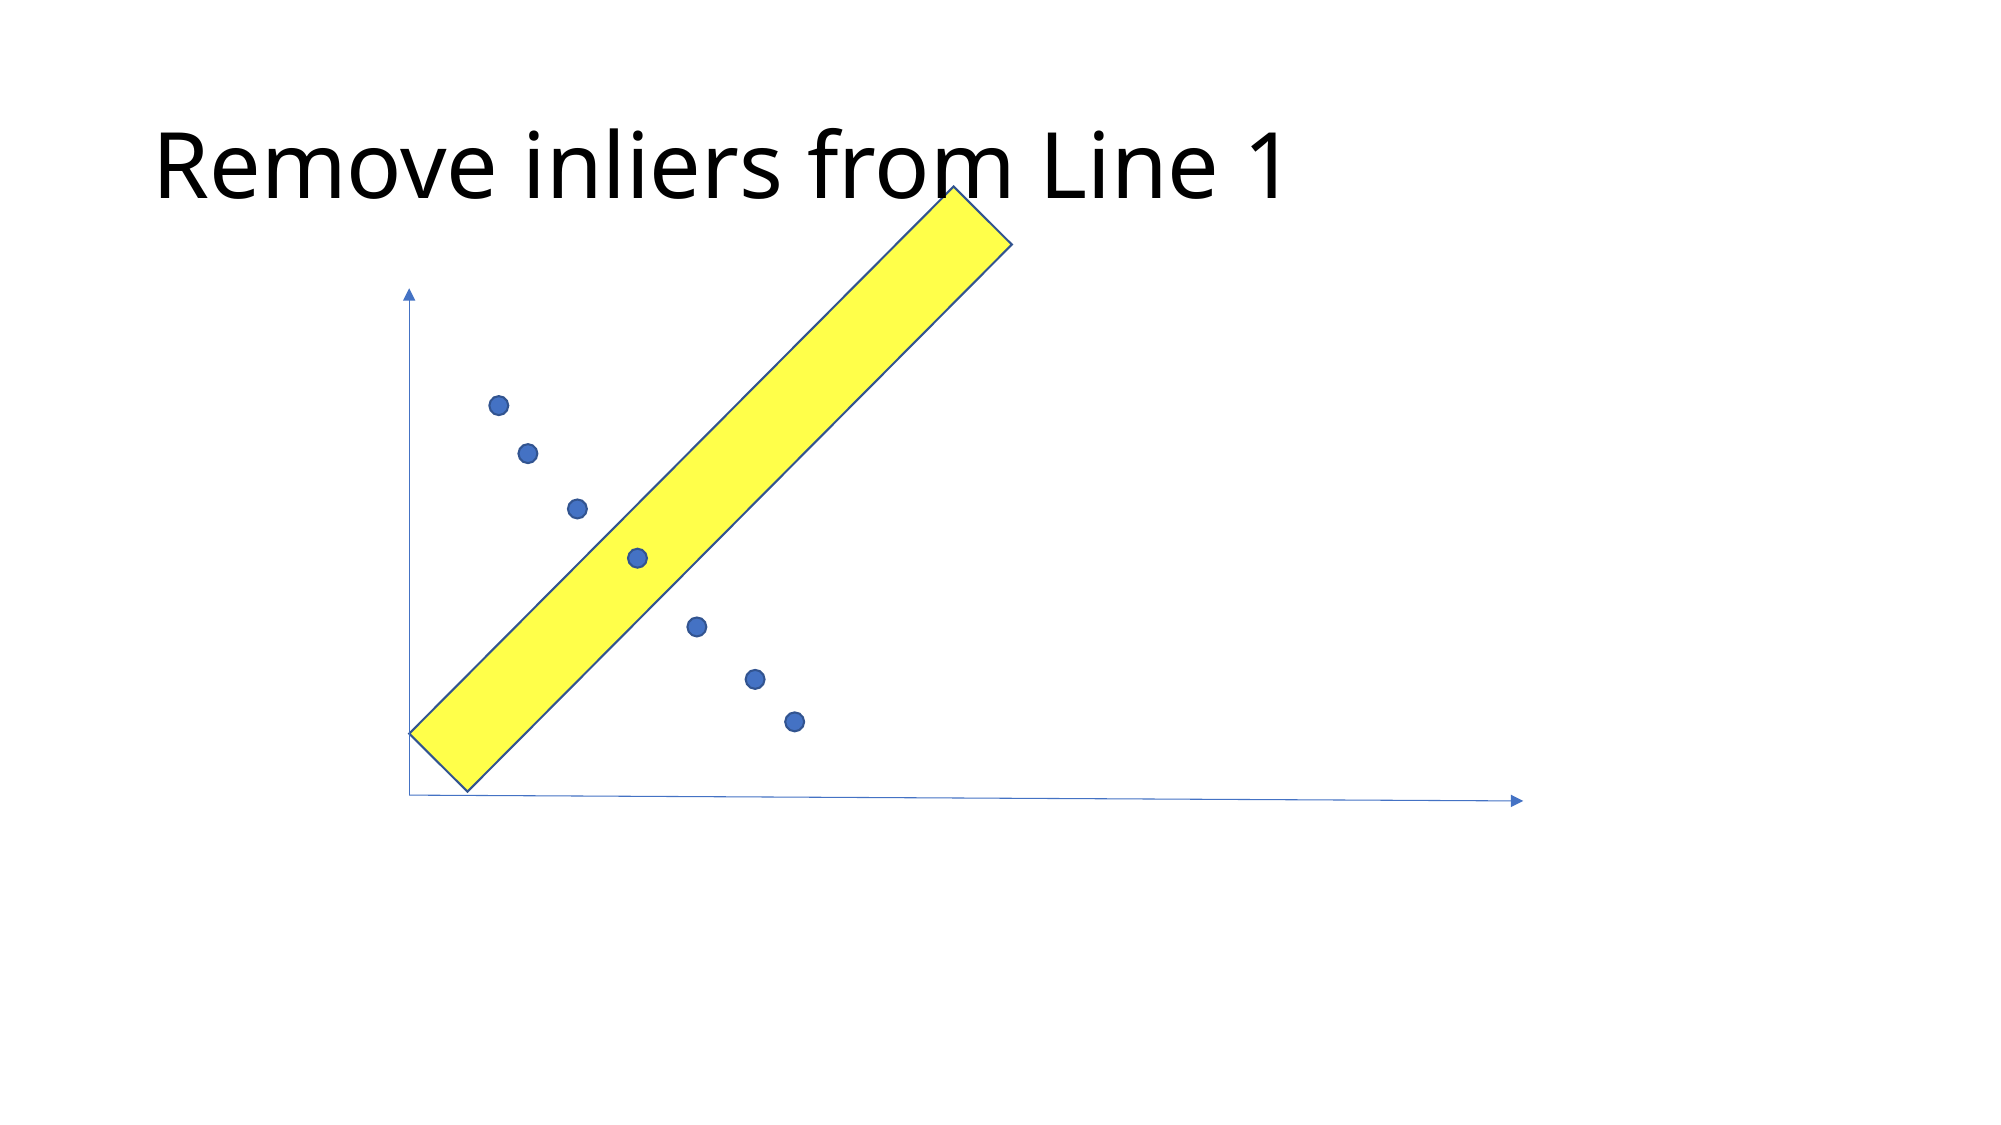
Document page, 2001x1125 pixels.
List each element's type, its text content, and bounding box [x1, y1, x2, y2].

title Remove inliers from Line 1 [137, 59, 1863, 278]
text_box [409, 795, 1524, 801]
text_box [517, 443, 539, 465]
text_box [410, 278, 981, 794]
text_box [488, 395, 510, 417]
text_box [784, 711, 806, 733]
text_box [566, 498, 588, 520]
text_box [686, 616, 708, 638]
text_box [744, 668, 766, 690]
text_box [626, 547, 649, 569]
